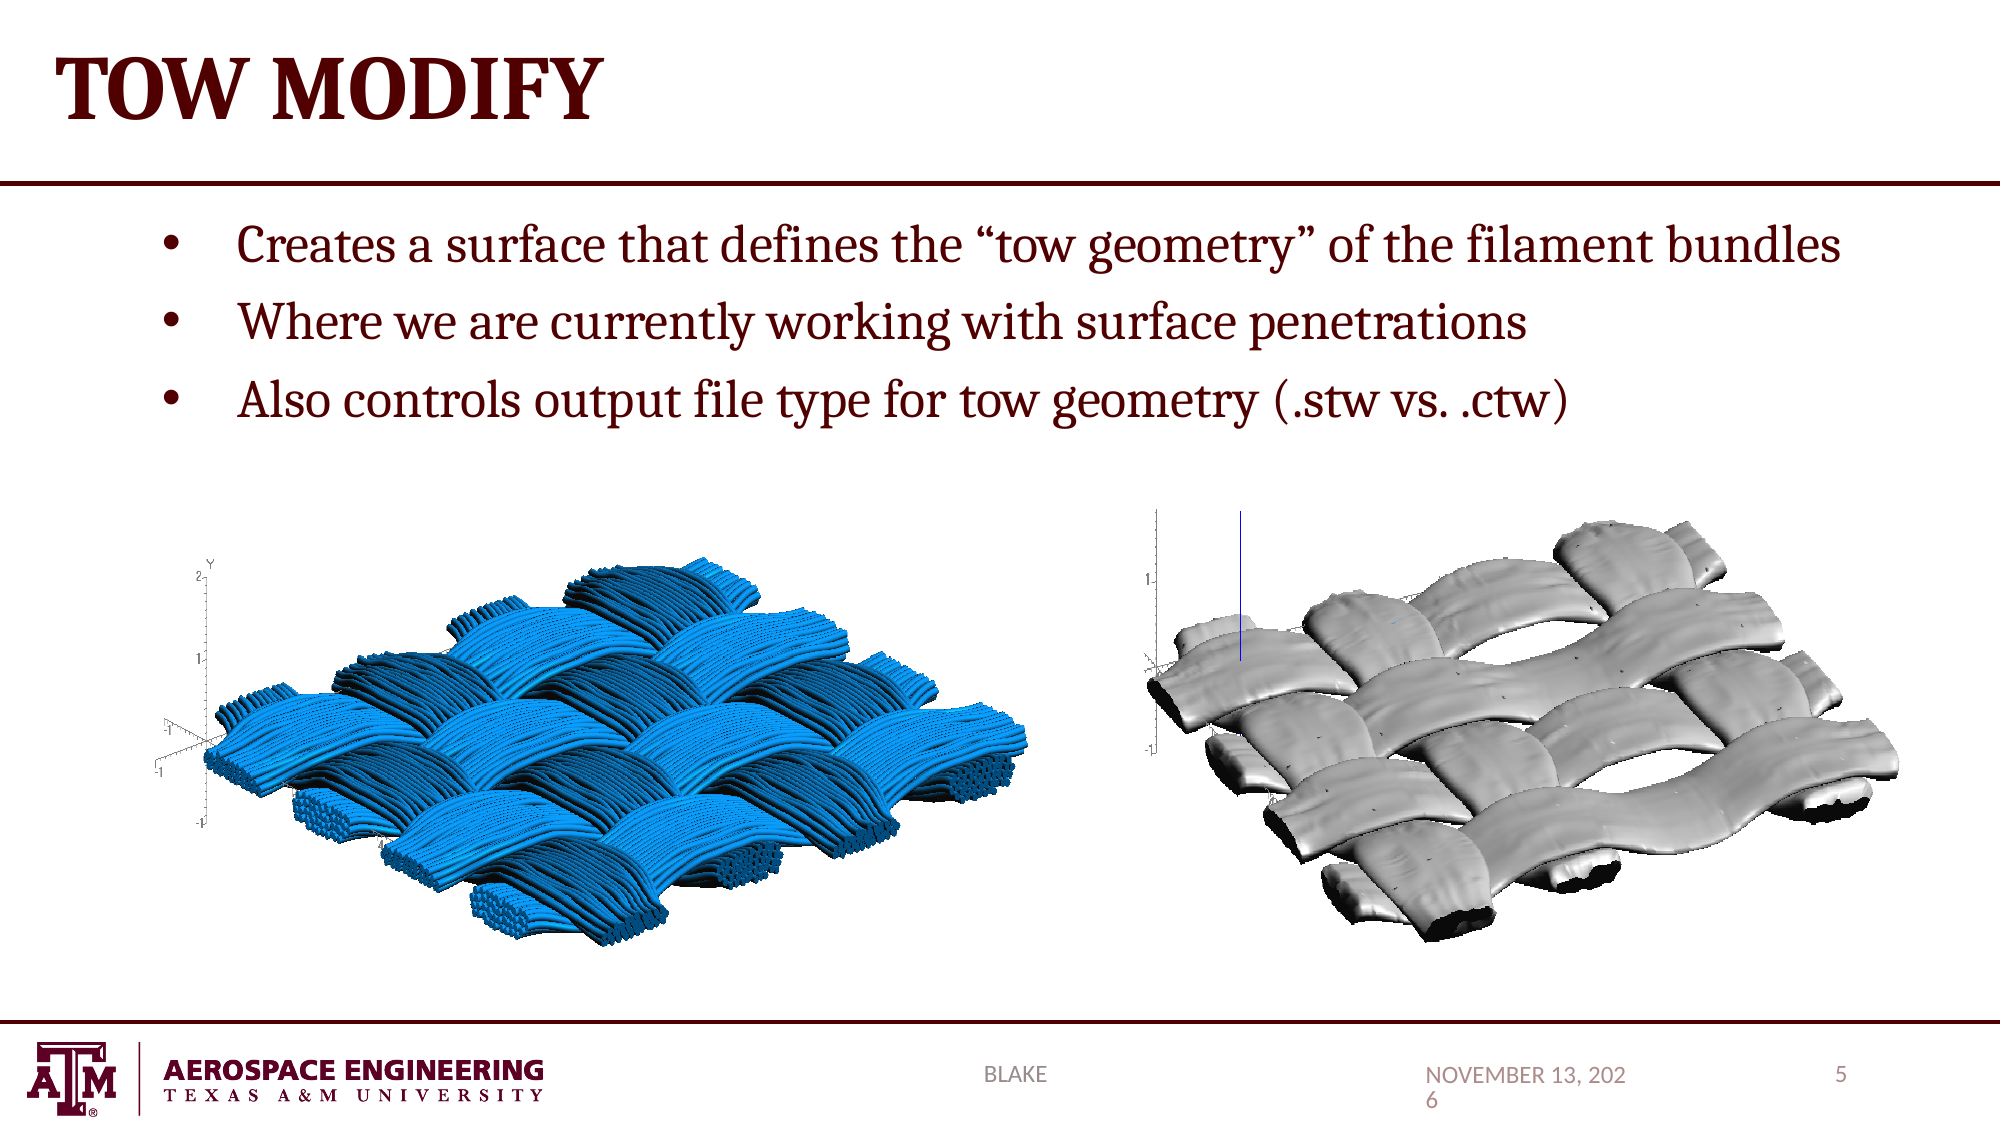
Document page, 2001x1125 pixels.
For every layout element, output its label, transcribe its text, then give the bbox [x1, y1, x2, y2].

title Tow Modify [40, 9, 1957, 171]
list Creates a surface that defines the “tow geometry” of the filament bundles Where we are currently working with surface penetrations Also controls output file type for tow geometry (.stw vs. .ctw) [146, 207, 1872, 456]
picture [131, 541, 1053, 991]
picture [1143, 509, 1911, 958]
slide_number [1410, 1043, 1644, 1104]
slide_number 5 [1684, 1042, 1863, 1103]
picture [27, 1042, 543, 1117]
footer Blake [662, 1042, 1370, 1103]
